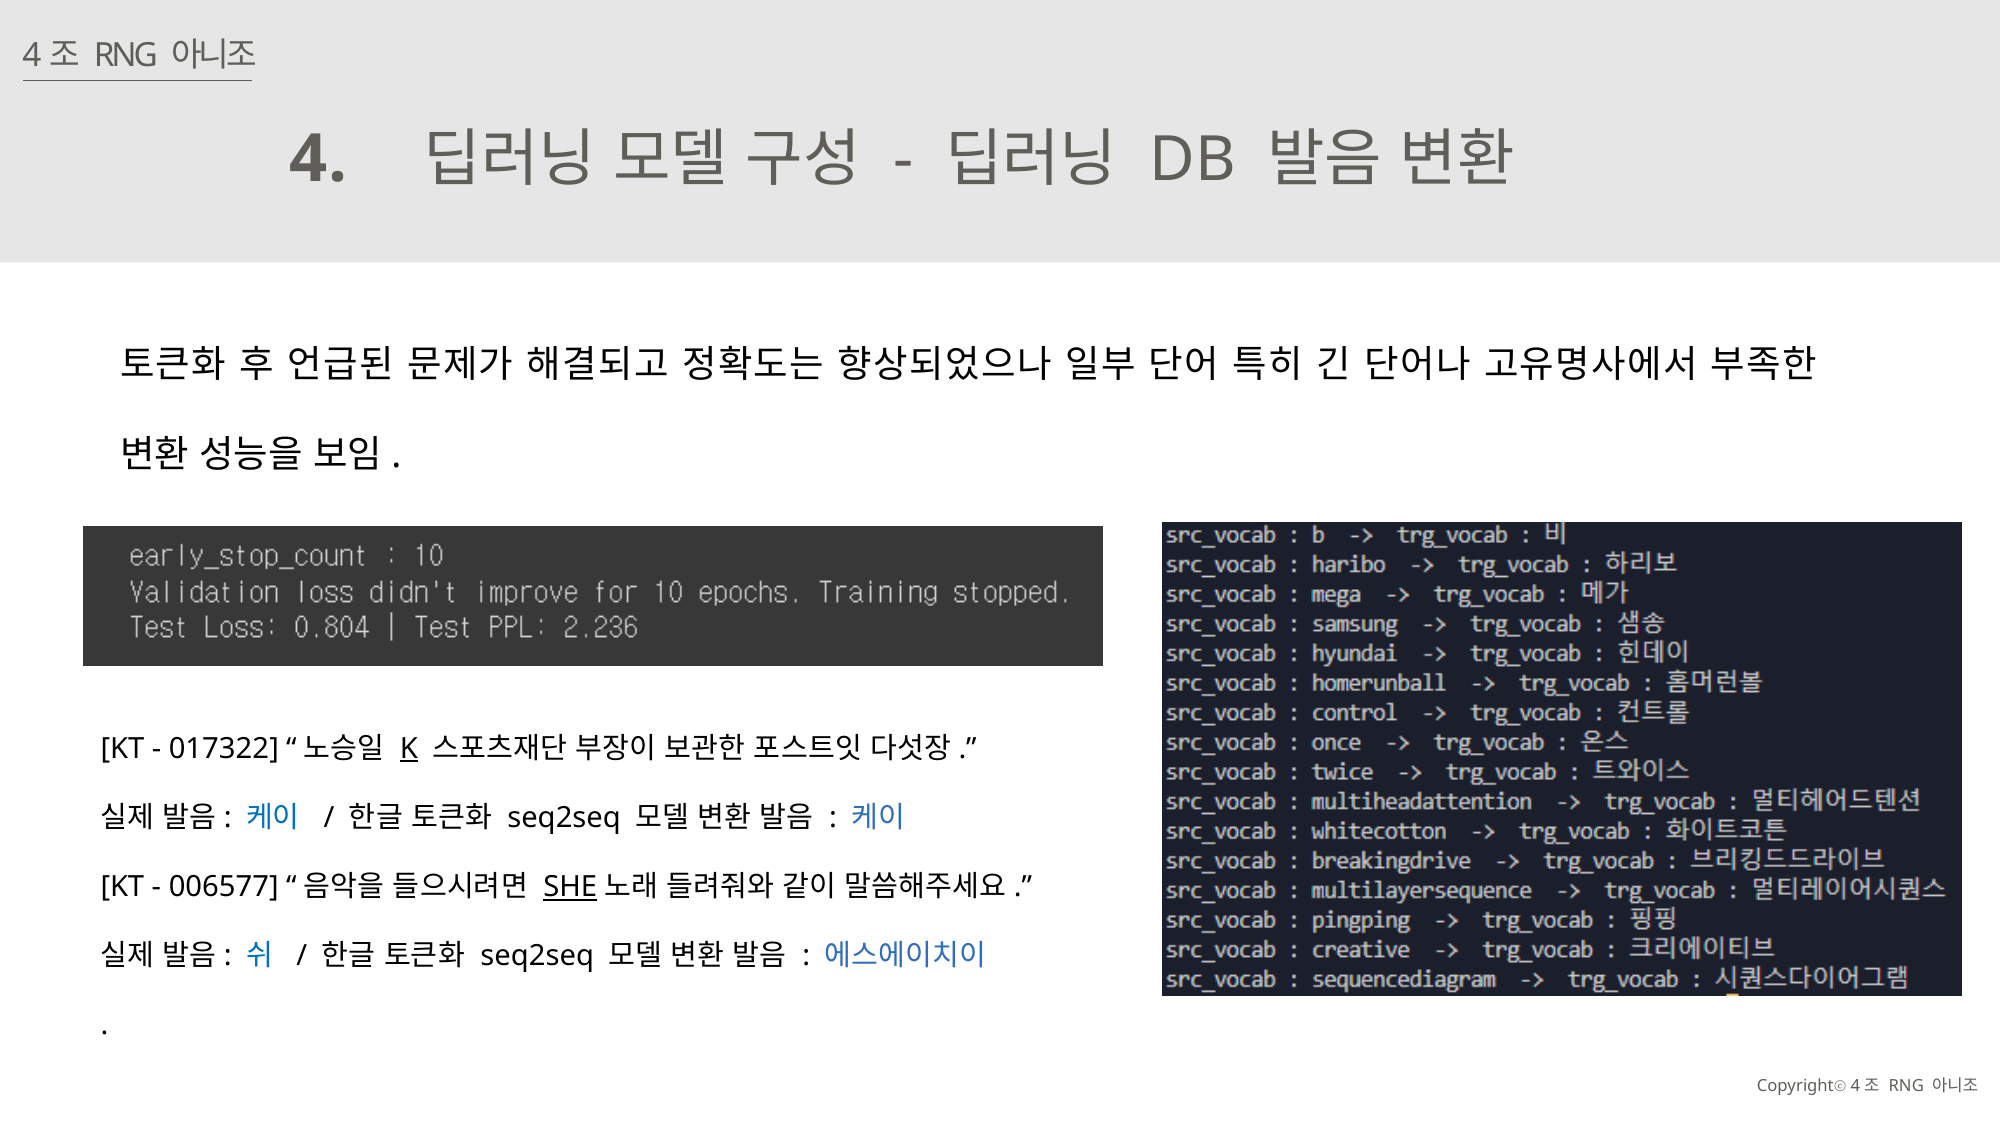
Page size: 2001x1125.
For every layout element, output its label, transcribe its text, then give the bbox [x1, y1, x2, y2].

text_box 4조 RNG 아니조 [7, 25, 272, 81]
text_box [KT - 017322] “노승일 K 스포츠재단 부장이 보관한 포스트잇 다섯장.” 실제 발음: 케이 / 한글 토큰화 seq2seq 모델 변환 발음 : 케이 [KT - 006577] “음악을 들으시려면 SHE노래 들려줘와 같이 말씀해주세요.” 실제 발음: 쉬 / 한글 토큰화 seq2seq 모델 변환 발음 : 에스에이치이 . [85, 703, 1081, 1048]
picture [1162, 522, 1962, 996]
picture [83, 526, 1103, 666]
text_box 딥러닝 모델 구성 - 딥러닝 DB 발음 변환 [408, 110, 1531, 201]
text_box 토큰화 후 언급된 문제가 해결되고 정확도는 향상되었으나 일부 단어 특히 긴 단어나 고유명사에서 부족한 변환 성능을 보임. [105, 287, 1833, 483]
text_box 4. [274, 106, 362, 202]
text_box [0, 0, 2000, 264]
